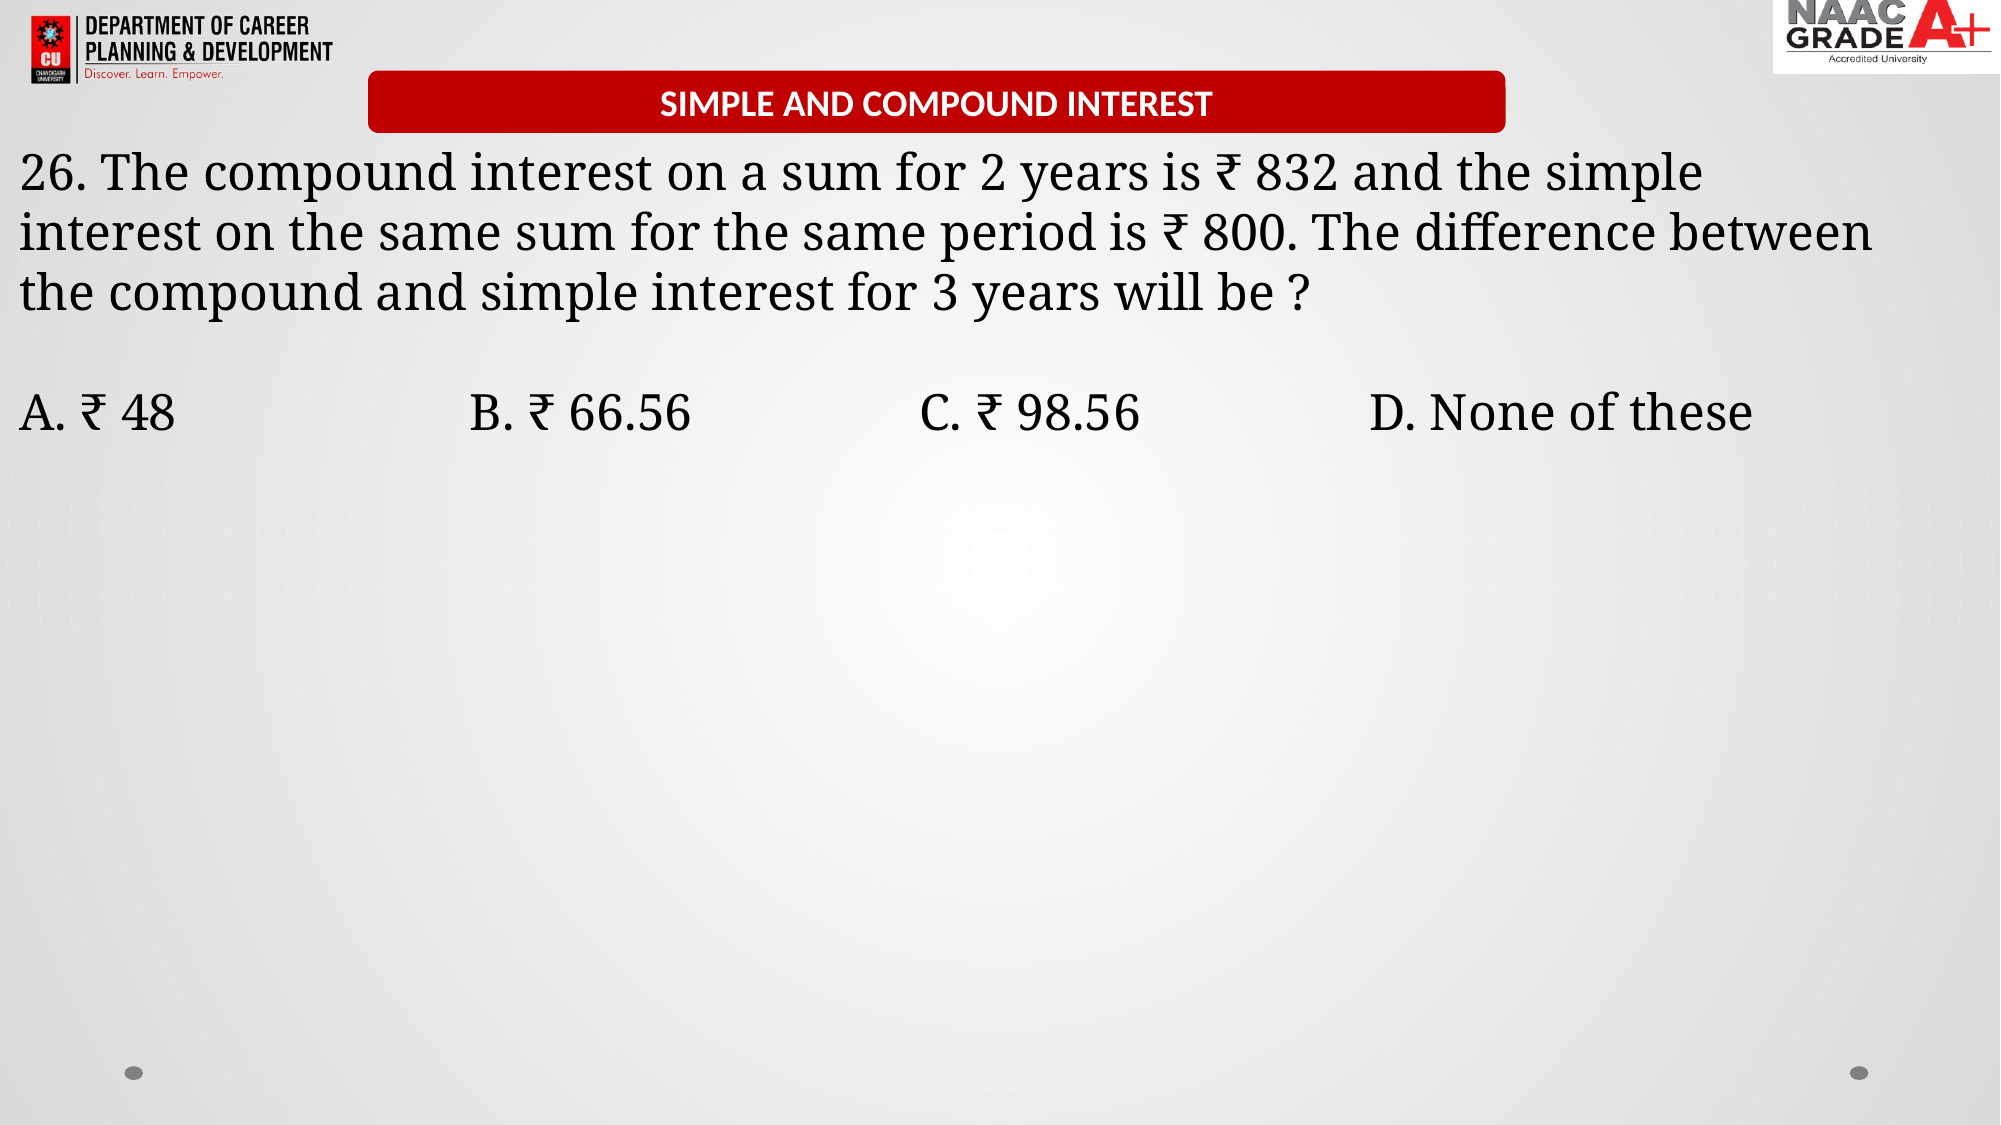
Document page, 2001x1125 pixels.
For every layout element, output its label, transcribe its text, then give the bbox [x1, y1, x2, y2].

text_box SIMPLE AND COMPOUND INTEREST [368, 70, 1506, 133]
text_box 26. The compound interest on a sum for 2 years is ₹ 832 and the simple interest on the same sum for the same period is ₹ 800. The difference between the compound and simple interest for 3 years will be ? A. ₹ 48 B. ₹ 66.56 C. ₹ 98.56 D. None of these [4, 132, 1911, 448]
picture [23, 0, 349, 100]
picture [1772, 0, 2000, 74]
